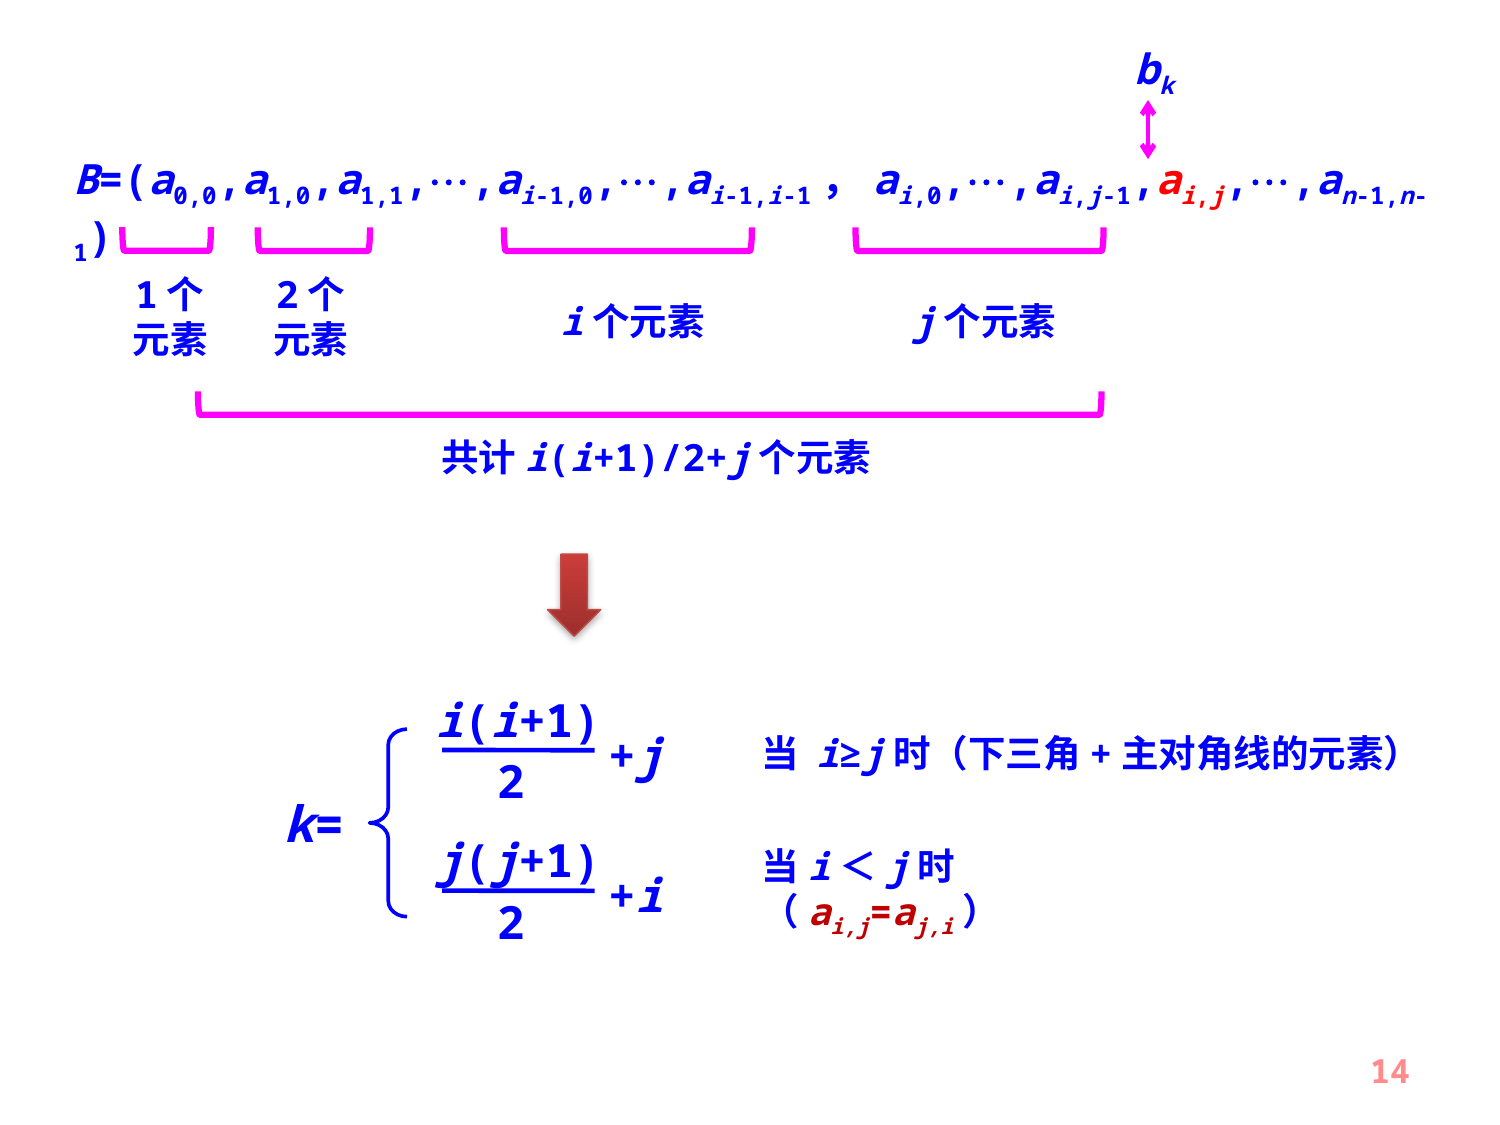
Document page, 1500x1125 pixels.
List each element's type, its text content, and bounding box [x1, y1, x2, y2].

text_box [269, 553, 1454, 950]
text_box B=(a0,0,a1,0,a1,1,,ai-1,0,,ai-1,i-1，ai,0,,ai,j-1,ai,j,,an-1,n-1) [58, 145, 1477, 274]
slide_number 14 [1074, 1042, 1425, 1103]
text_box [503, 227, 753, 352]
text_box bk [1101, 35, 1207, 107]
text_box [855, 227, 1104, 352]
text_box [105, 226, 235, 370]
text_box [197, 391, 1102, 488]
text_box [245, 226, 376, 370]
